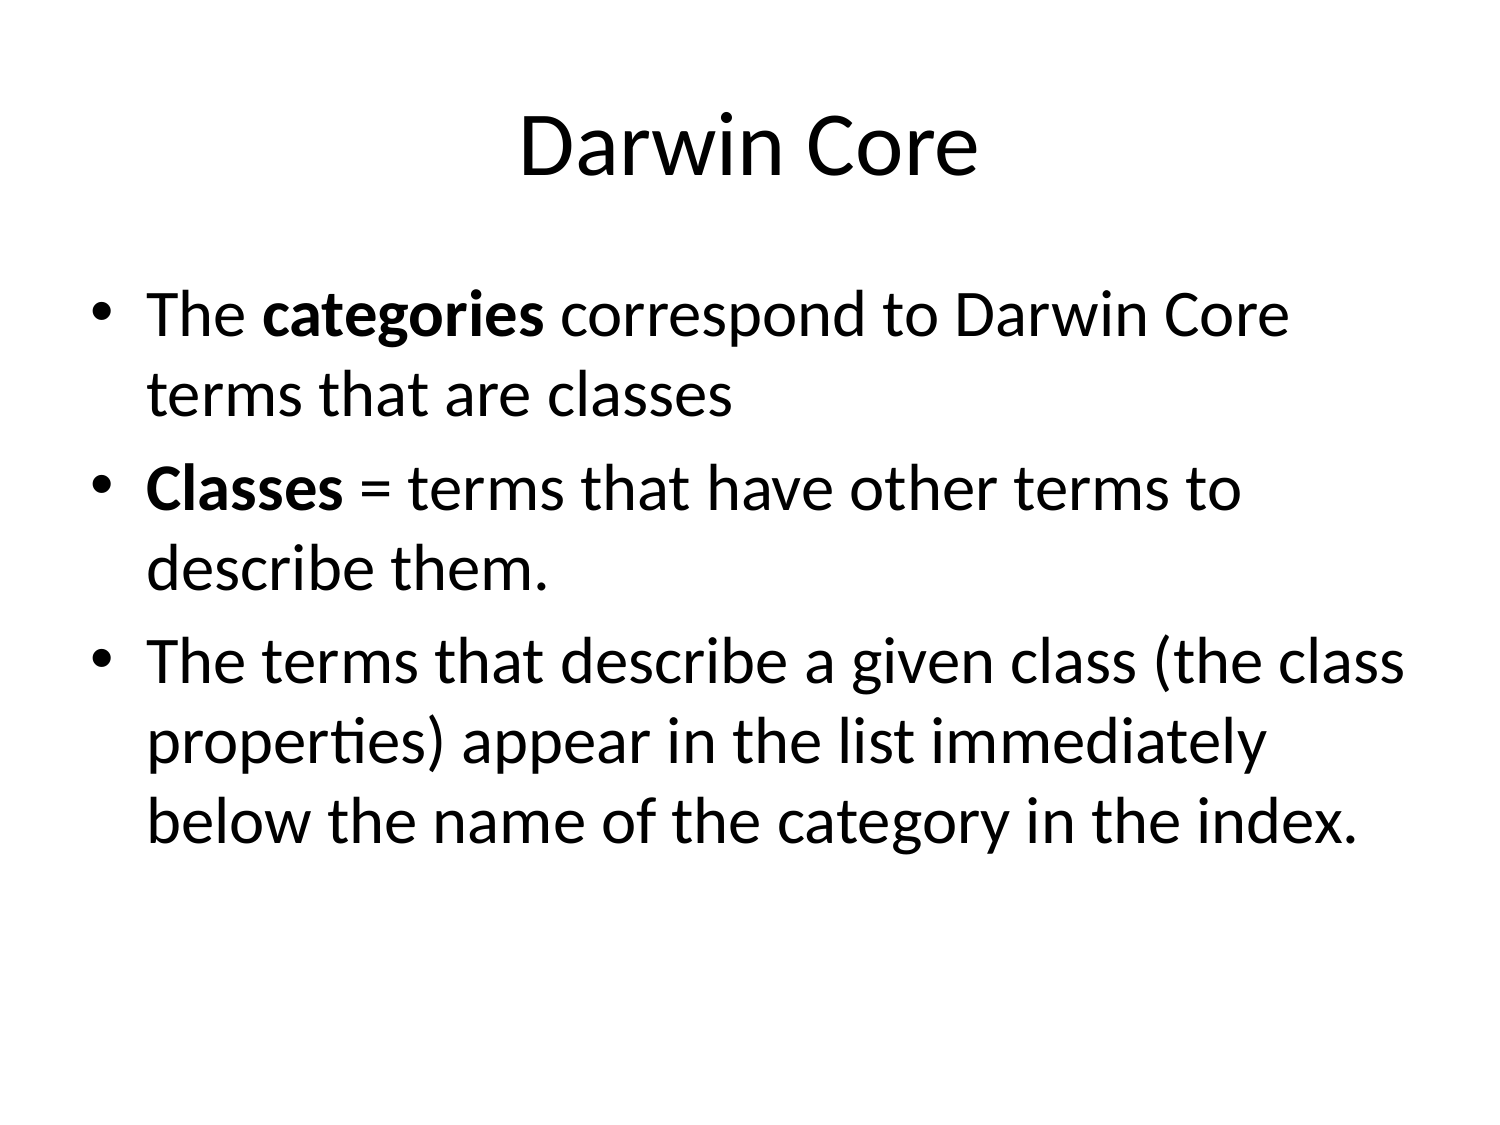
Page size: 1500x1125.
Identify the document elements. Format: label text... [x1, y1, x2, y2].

list The categories correspond to Darwin Core terms that are classes Classes = terms that have other terms to describe them. The terms that describe a given class (the class properties) appear in the list immediately below the name of the category in the index. [75, 262, 1425, 1005]
title Darwin Core [75, 45, 1425, 233]
